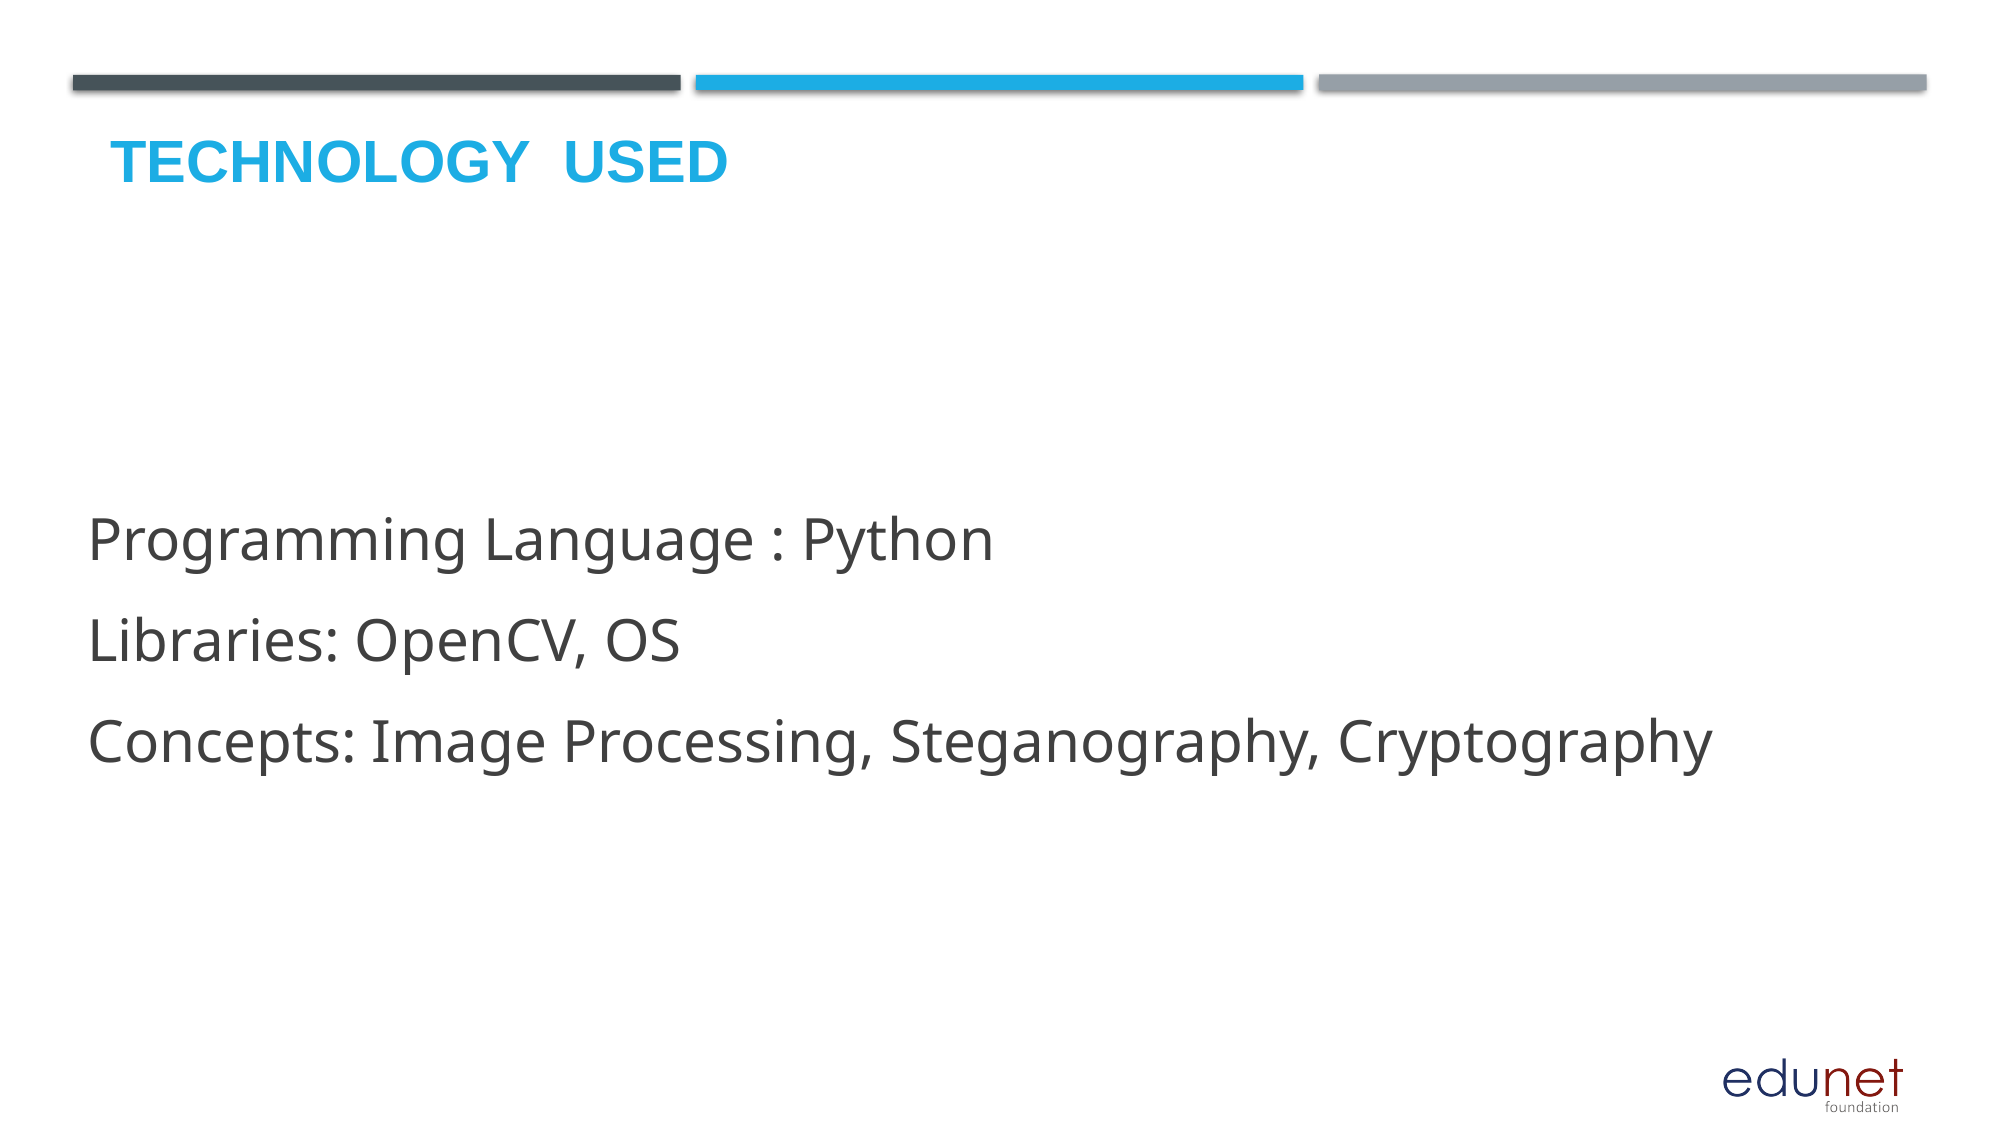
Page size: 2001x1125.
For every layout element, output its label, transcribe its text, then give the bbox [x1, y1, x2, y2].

title Technology used [95, 115, 1905, 178]
picture [1719, 1091, 1905, 1116]
list Programming Language : Python Libraries: OpenCV, OS Concepts: Image Processing, Steganography, Cryptography [72, 178, 1978, 1091]
